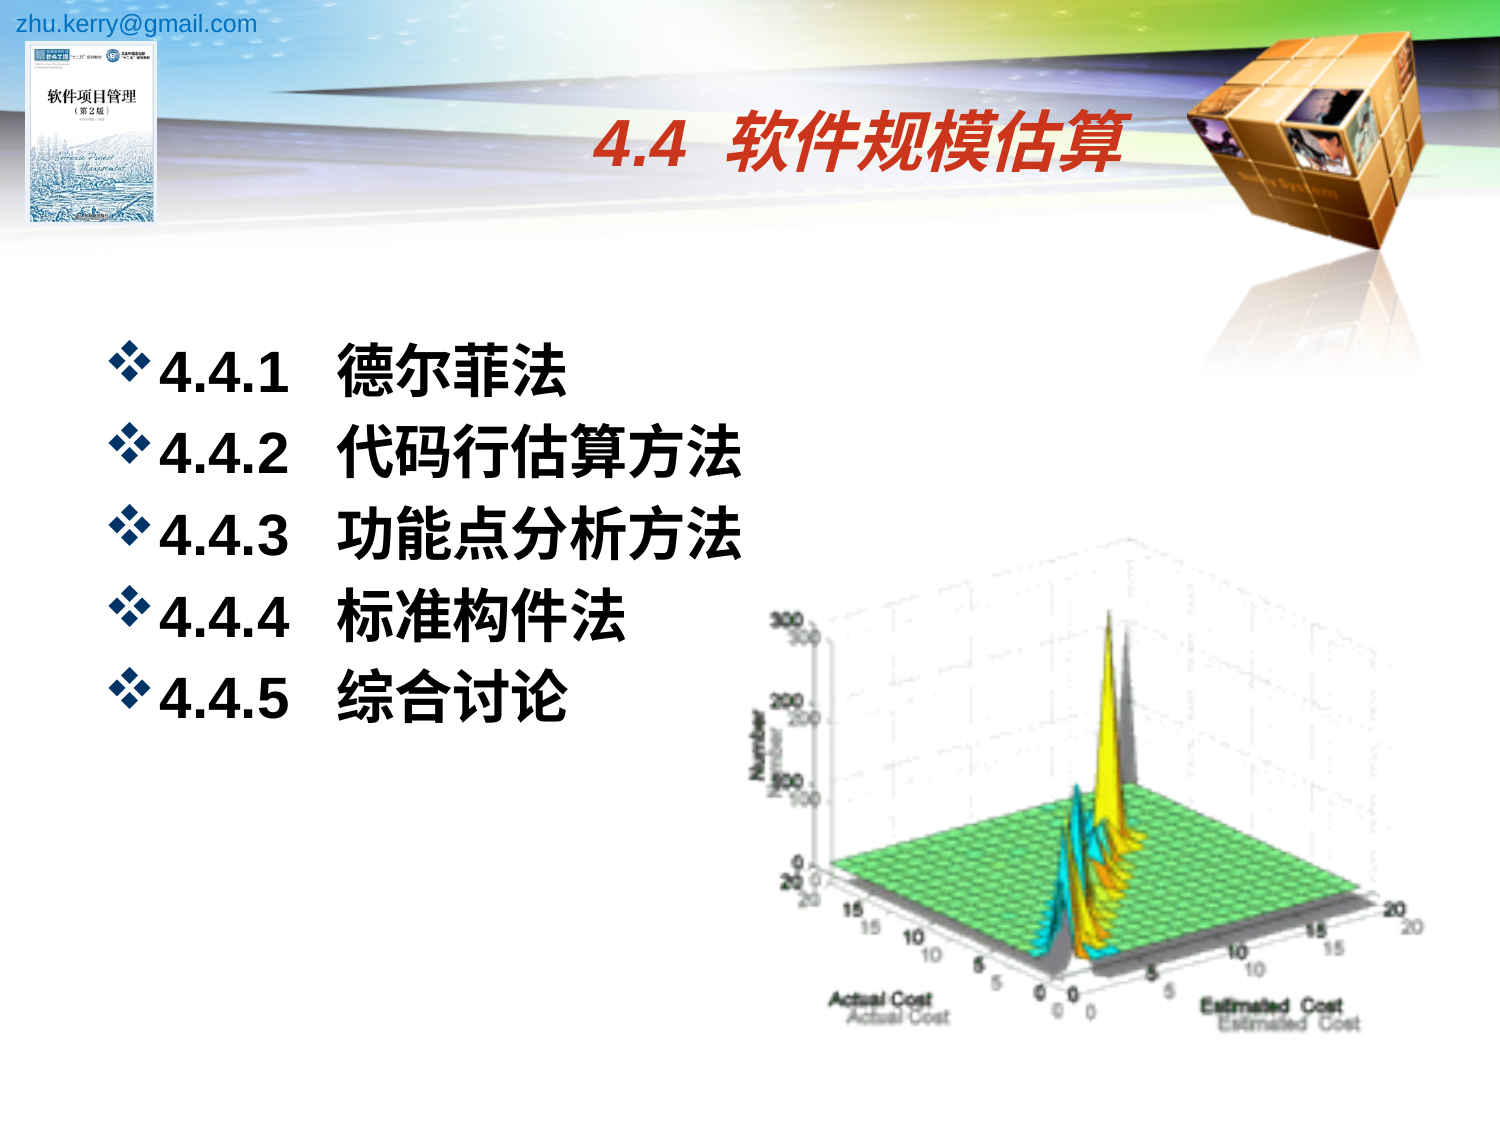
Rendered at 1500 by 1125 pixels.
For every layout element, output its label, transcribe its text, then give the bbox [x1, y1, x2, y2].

title 4.4 软件规模估算 [162, 99, 1138, 180]
list 4.4.1 德尔菲法 4.4.2 代码行估算方法 4.4.3 功能点分析方法 4.4.4 标准构件法 4.4.5 综合讨论 [88, 326, 881, 826]
picture [714, 515, 1452, 1063]
picture [0, 0, 1500, 375]
